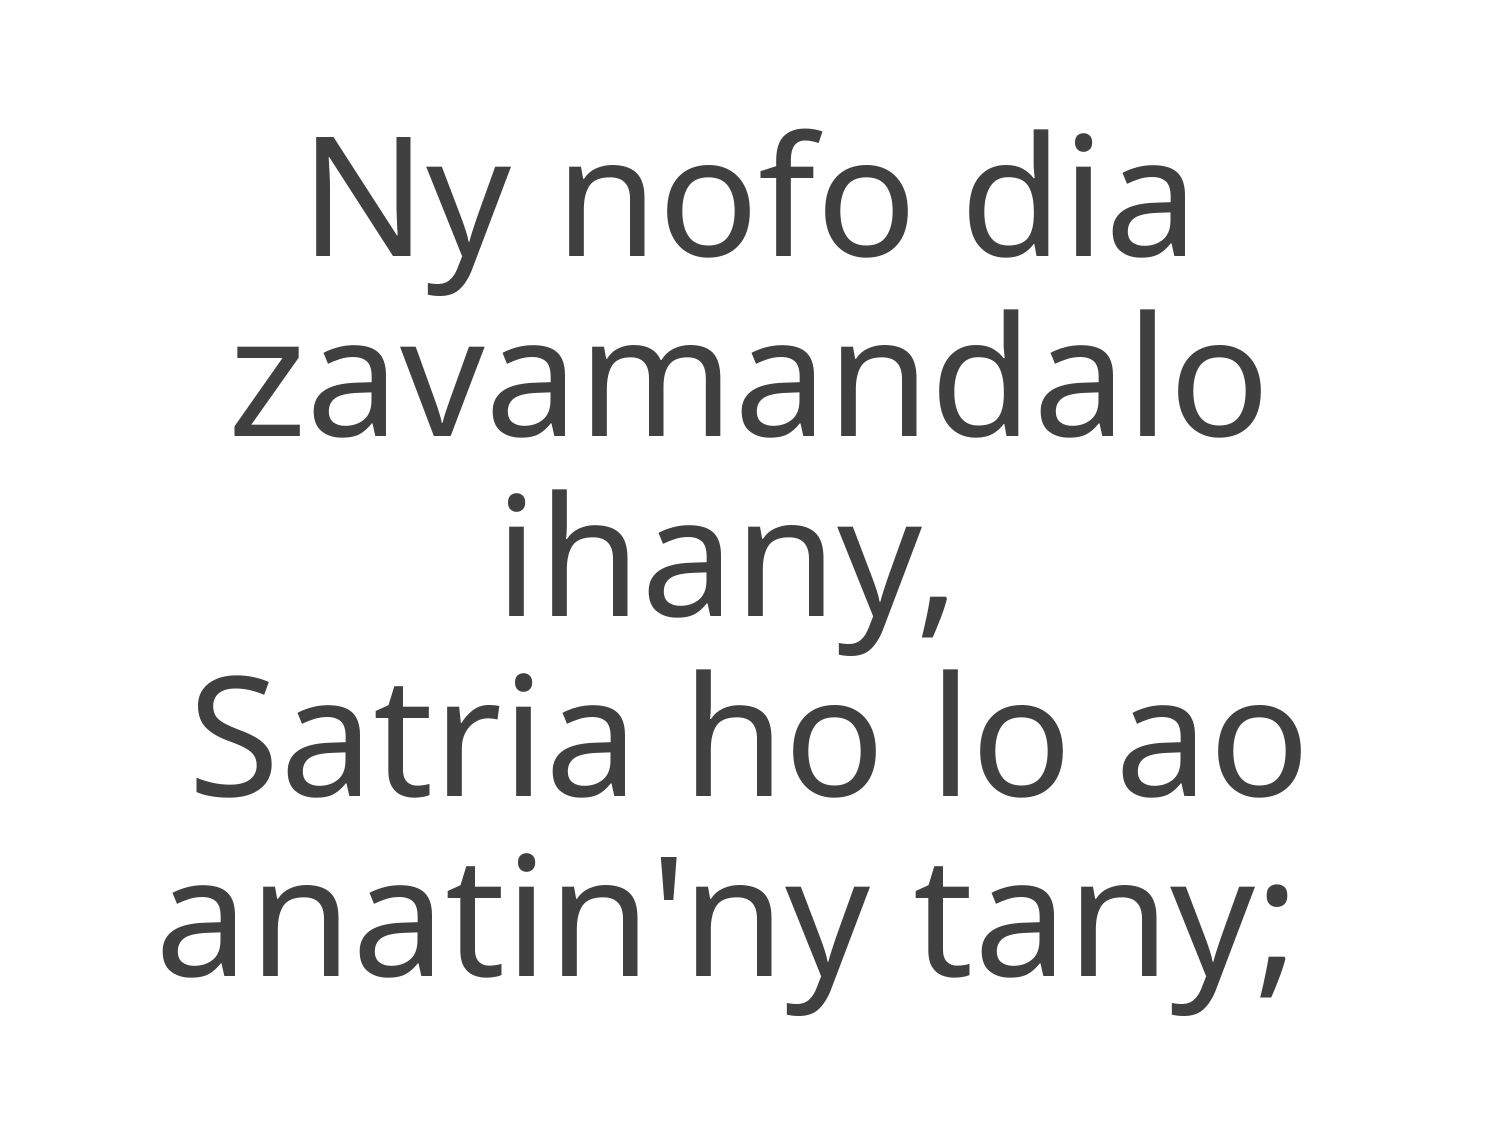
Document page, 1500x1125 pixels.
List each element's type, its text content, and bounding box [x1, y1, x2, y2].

title Ny nofo dia zavamandalo ihany, Satria ho lo ao anatin'ny tany; [0, 453, 1500, 672]
